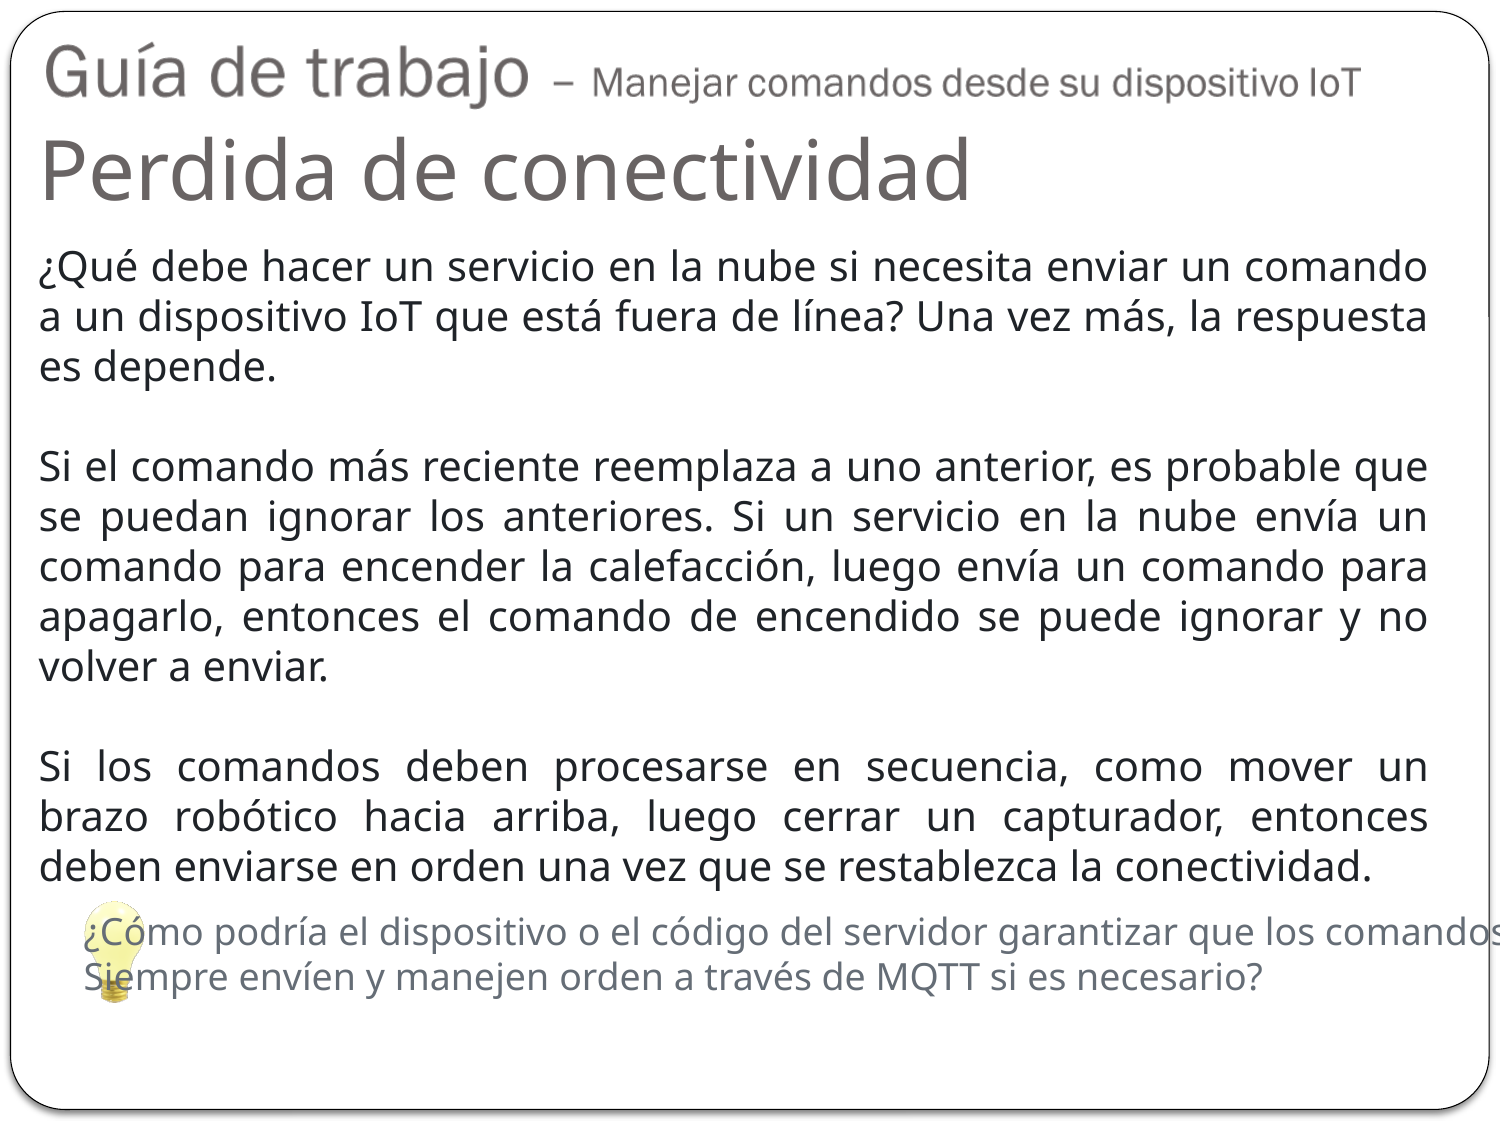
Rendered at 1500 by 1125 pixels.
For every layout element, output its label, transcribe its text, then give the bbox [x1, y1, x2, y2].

text_box ¿Cómo podría el dispositivo o el código del servidor garantizar que los comandos Siempre envíen y manejen orden a través de MQTT si es necesario? [68, 900, 1500, 1006]
text_box ¿Qué debe hacer un servicio en la nube si necesita enviar un comando a un dispositivo IoT que está fuera de línea? Una vez más, la respuesta es depende. Si el comando más reciente reemplaza a uno anterior, es probable que se puedan ignorar los anteriores. Si un servicio en la nube envía un comando para encender la calefacción, luego envía un comando para apagarlo, entonces el comando de encendido se puede ignorar y no volver a enviar. Si los comandos deben procesarse en secuencia, como mover un brazo robótico hacia arriba, luego cerrar un capturador, entonces deben enviarse en orden una vez que se restablezca la conectividad. [23, 232, 1445, 898]
title Perdida de conectividad [23, 45, 1425, 233]
picture [0, 0, 1400, 160]
